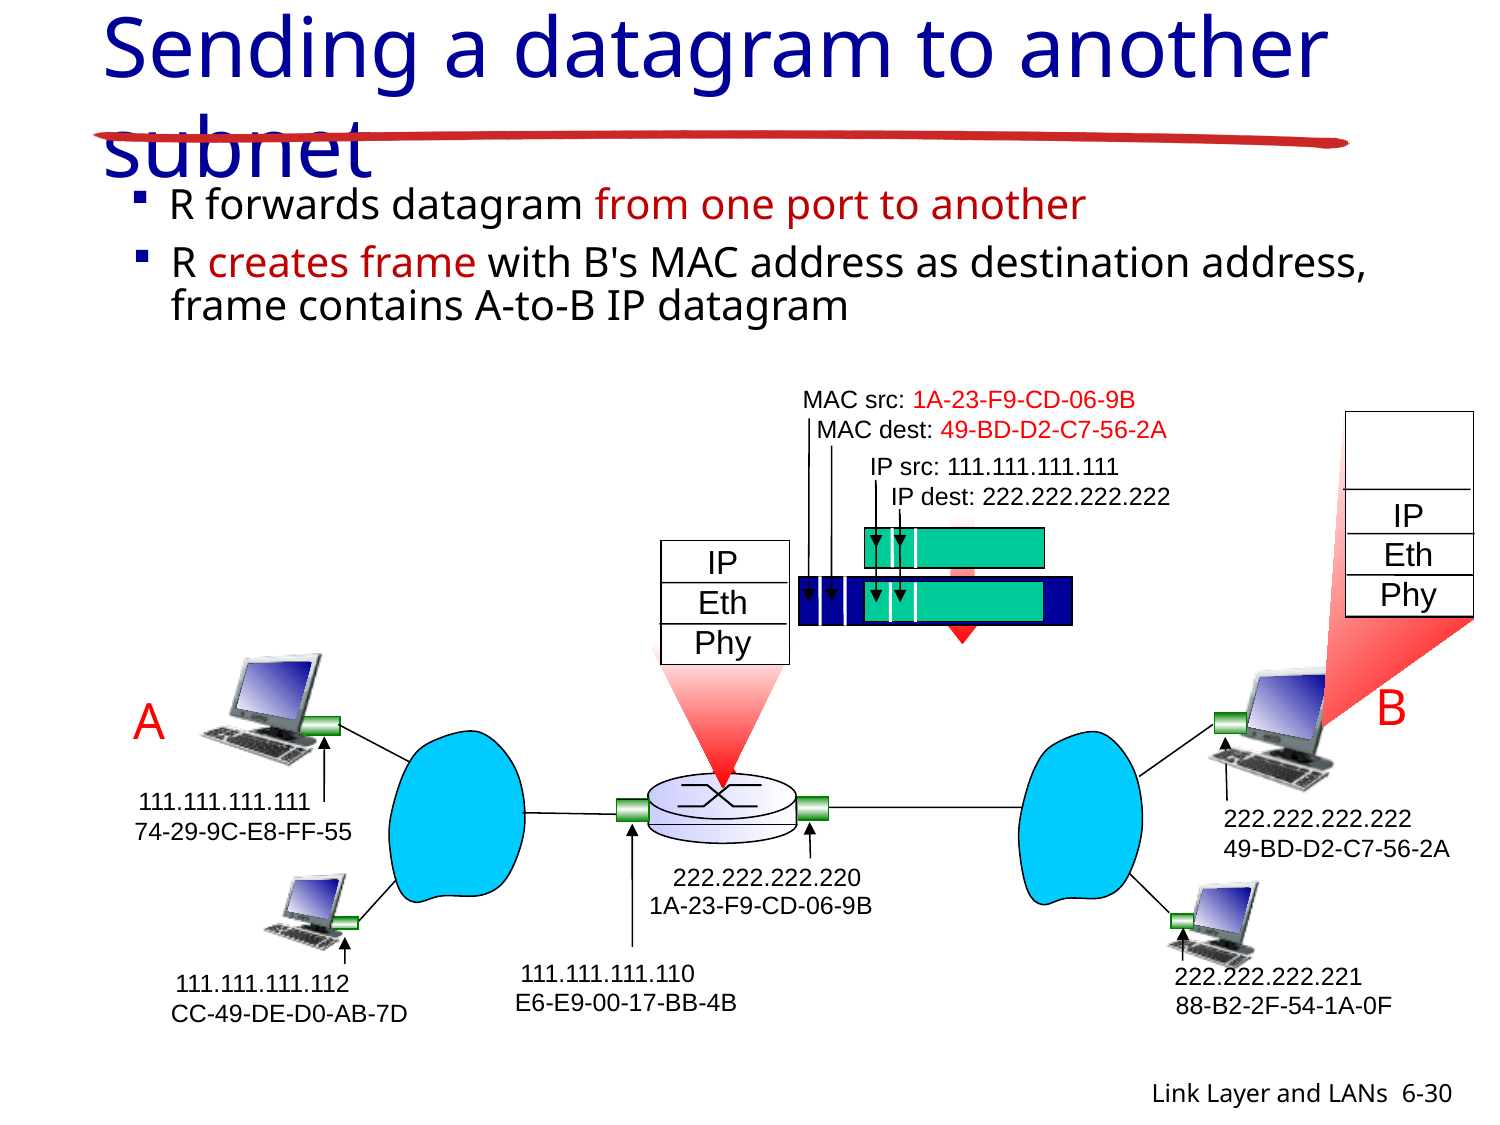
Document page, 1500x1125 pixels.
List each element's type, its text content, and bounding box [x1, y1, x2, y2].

footer Link Layer and LANs [1045, 1069, 1404, 1110]
text_box R forwards datagram from one port to another [115, 177, 1391, 269]
slide_number 6-30 [1387, 1069, 1478, 1115]
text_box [648, 453, 796, 789]
picture [88, 124, 1364, 154]
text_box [785, 375, 1186, 646]
title Sending a datagram to another subnet [87, 0, 1422, 188]
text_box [116, 649, 1466, 1036]
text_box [1322, 406, 1475, 728]
text_box R creates frame with B's MAC address as destination address, frame contains A-to-B IP datagram [117, 236, 1393, 355]
